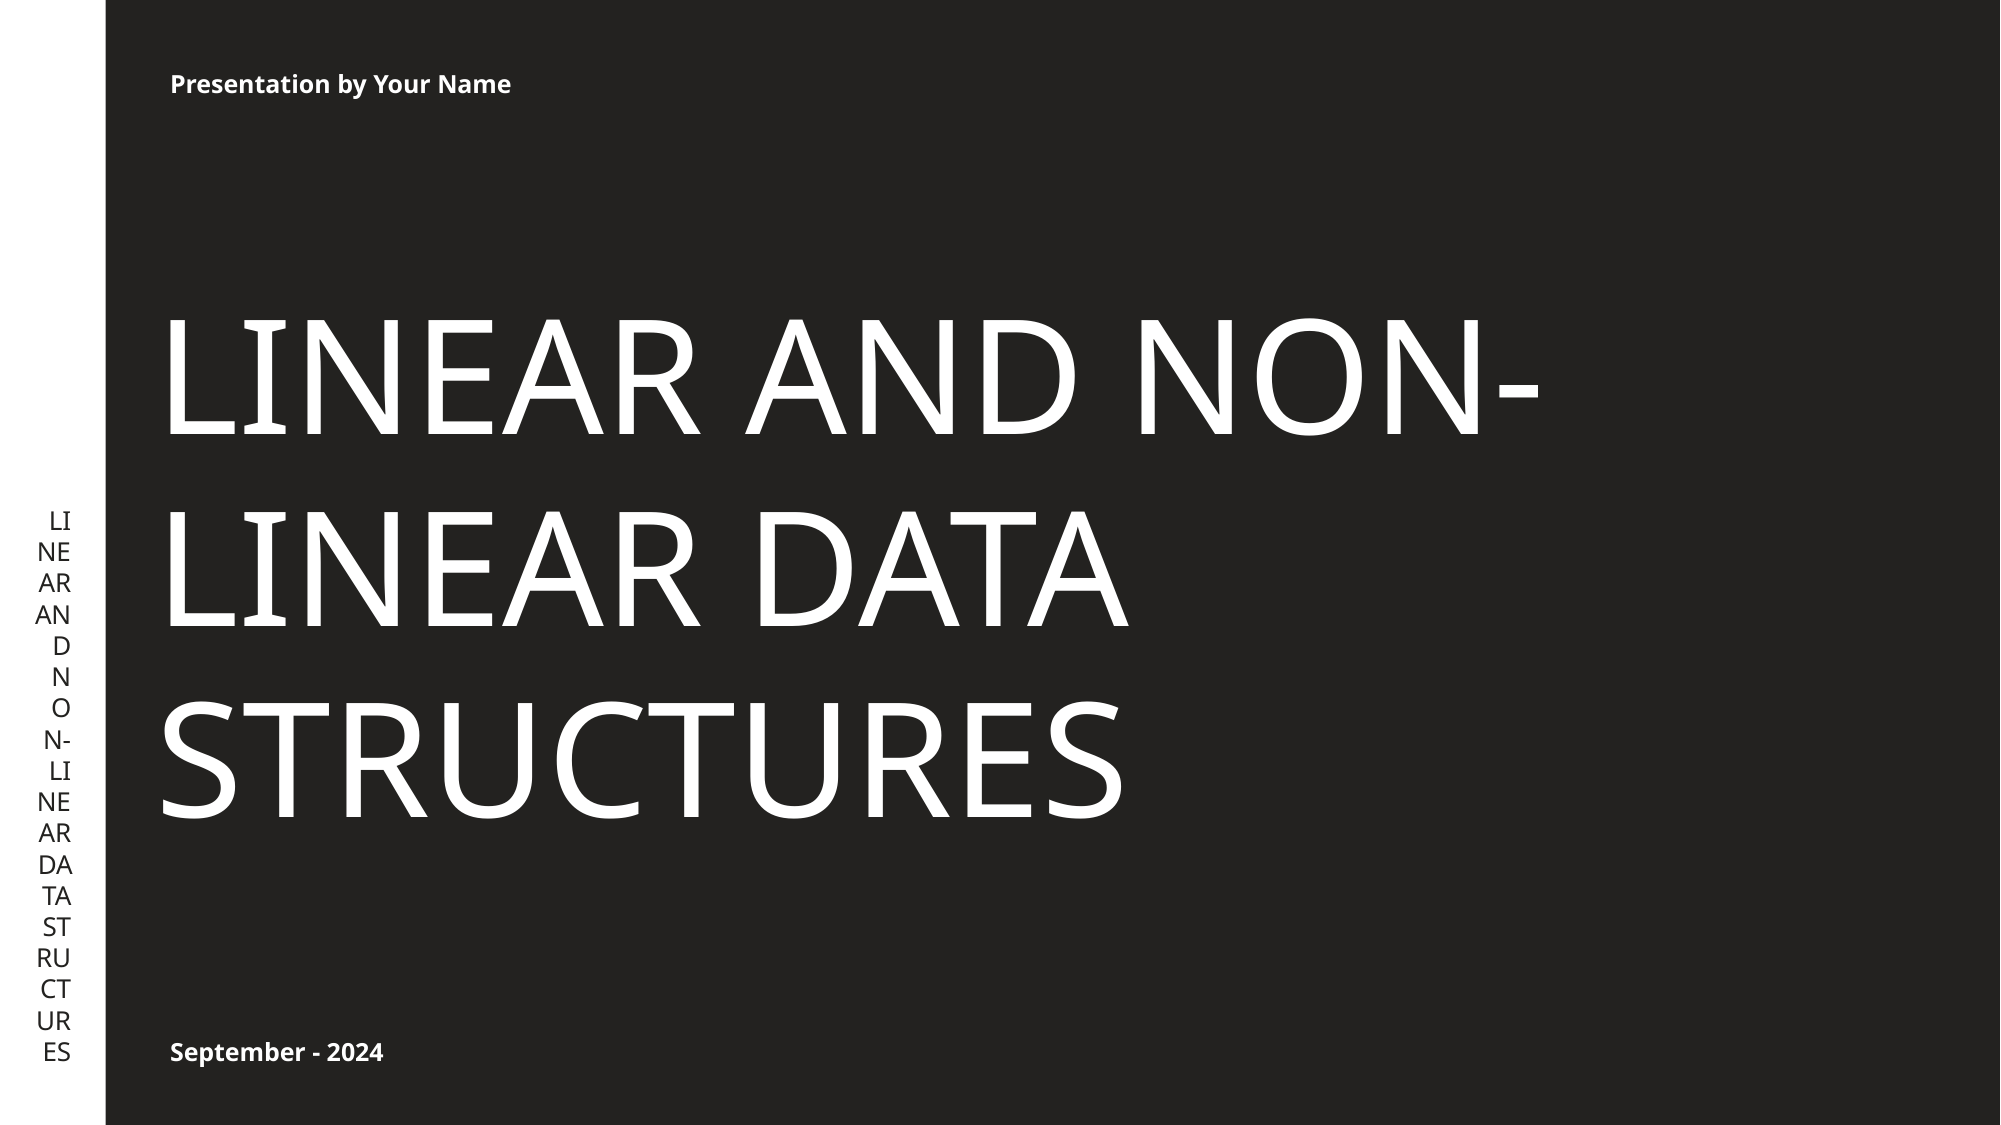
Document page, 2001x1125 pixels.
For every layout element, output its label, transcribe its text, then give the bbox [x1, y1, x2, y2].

list Presentation by Your Name [154, 52, 943, 161]
footer LINEAR AND NON-LINEAR DATA STRUCTURES [19, 50, 87, 1075]
subtitle September - 2024 [154, 965, 951, 1075]
title LINEAR AND NON-LINEAR DATA STRUCTURES [154, 209, 1847, 916]
